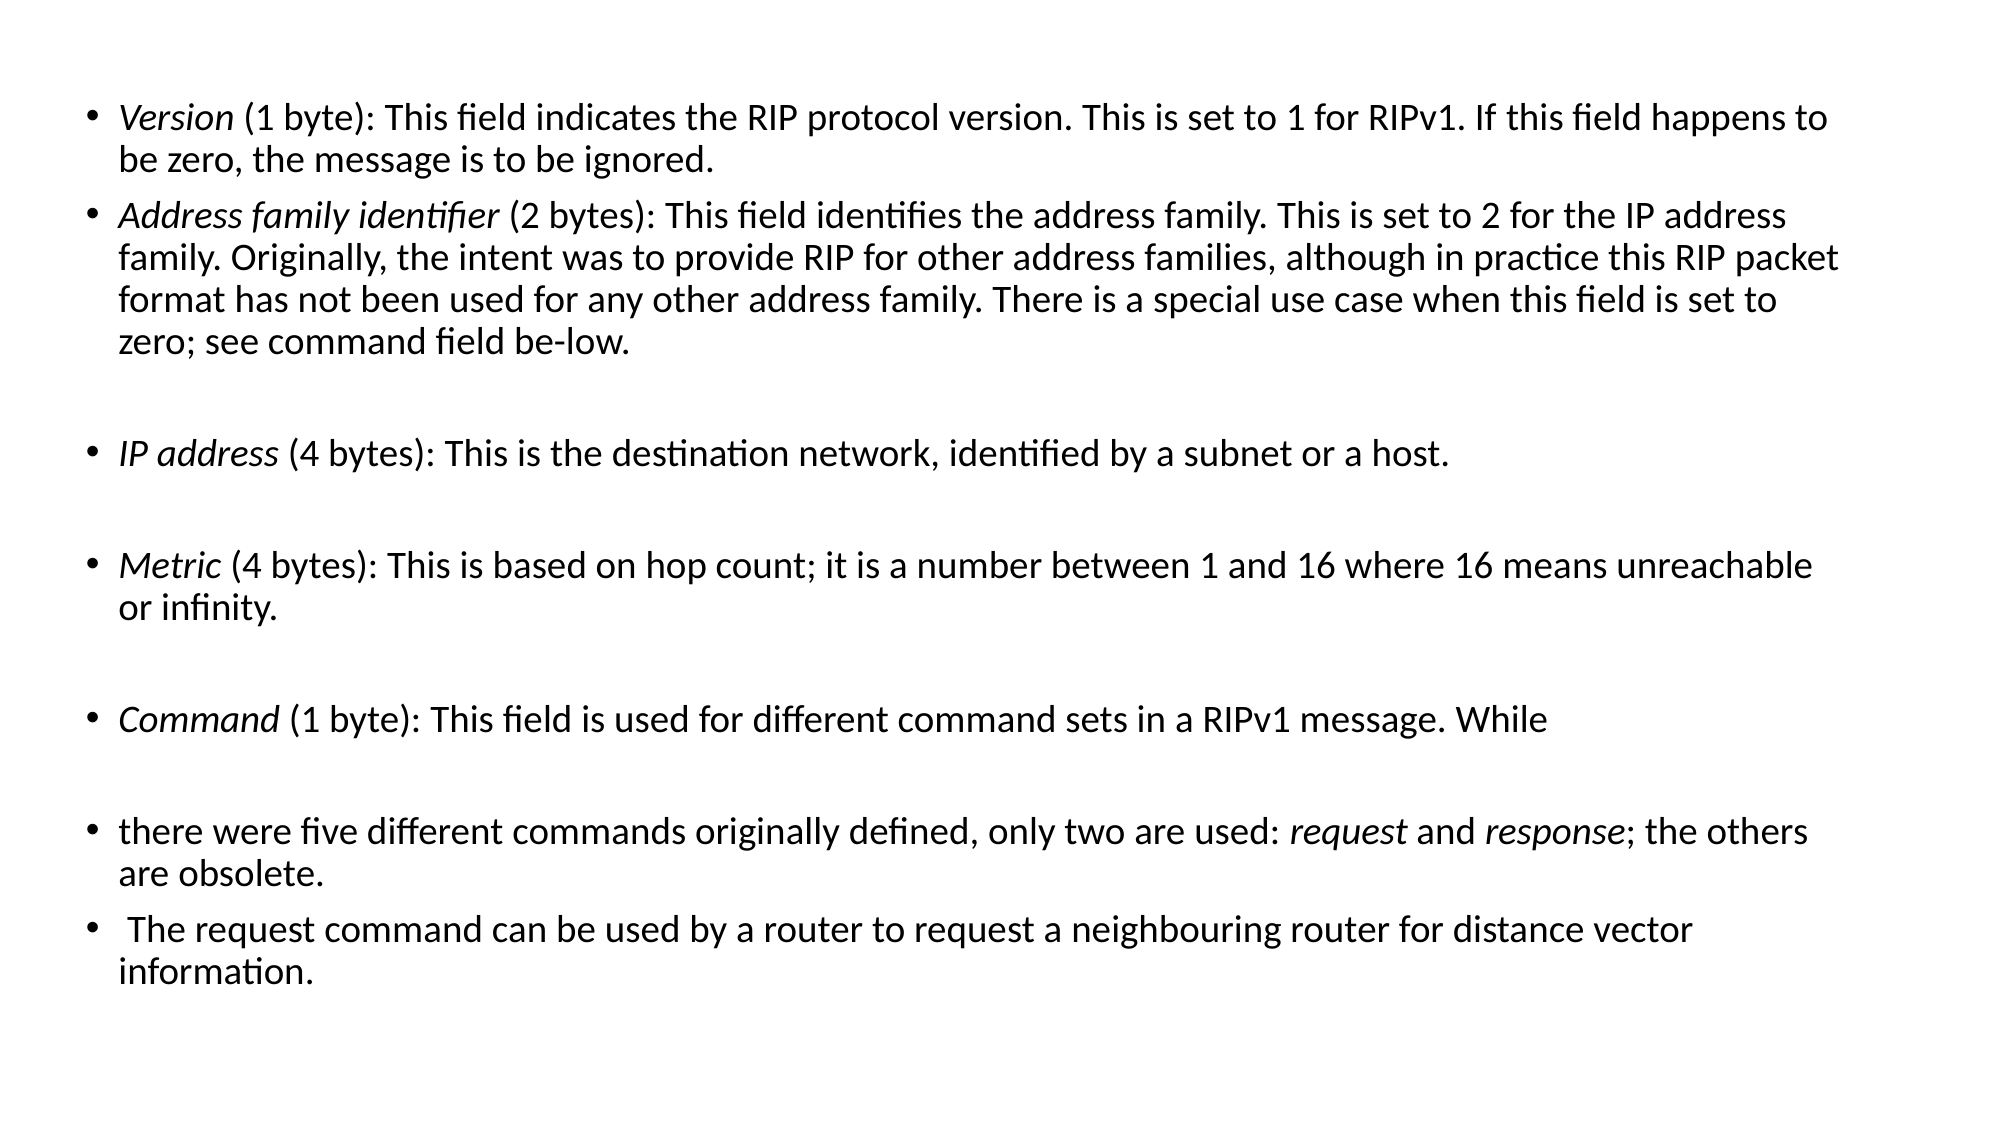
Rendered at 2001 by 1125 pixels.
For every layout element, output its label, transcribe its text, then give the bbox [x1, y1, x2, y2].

list Version (1 byte): This field indicates the RIP protocol version. This is set to 1 for RIPv1. If this field happens to be zero, the message is to be ignored. Address family identifier (2 bytes): This field identifies the address family. This is set to 2 for the IP address family. Originally, the intent was to provide RIP for other address families, although in practice this RIP packet format has not been used for any other address family. There is a special use case when this field is set to zero; see command field be-low. IP address (4 bytes): This is the destination network, identified by a subnet or a host. Metric (4 bytes): This is based on hop count; it is a number between 1 and 16 where 16 means unreachable or infinity. Command (1 byte): This field is used for different command sets in a RIPv1 message. While there were five different commands originally defined, only two are used: request and response; the others are obsolete. The request command can be used by a router to request a neighbouring router for distance vector information. [70, 89, 1863, 1014]
